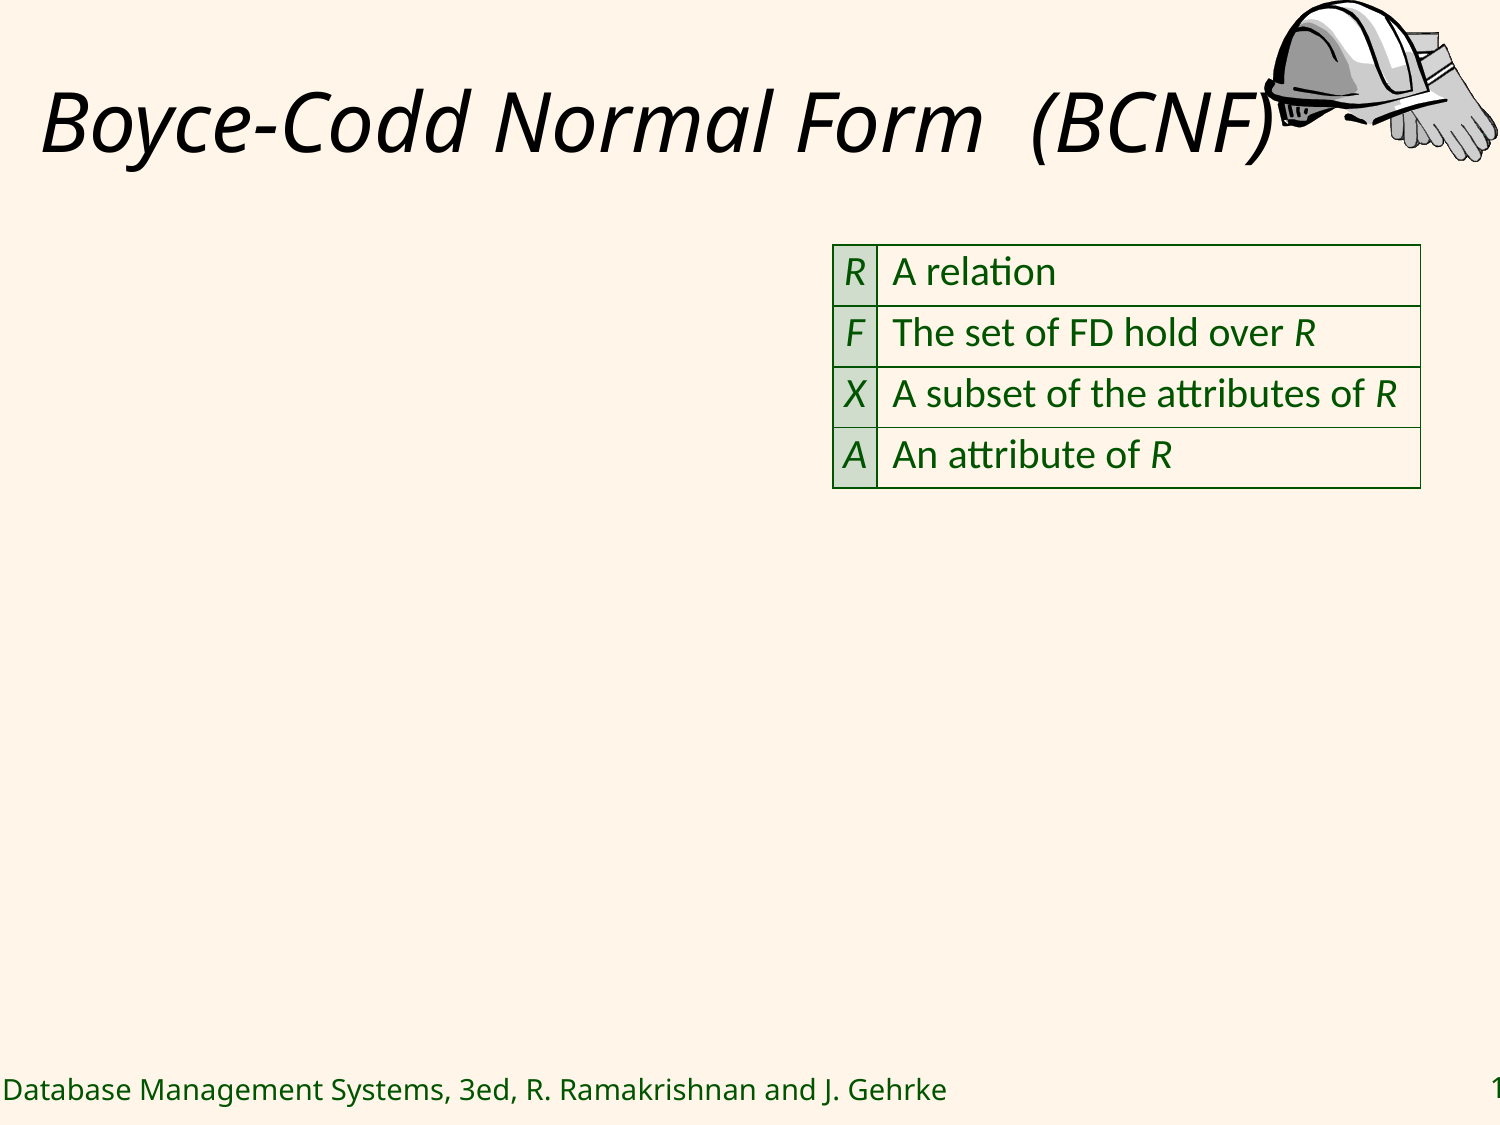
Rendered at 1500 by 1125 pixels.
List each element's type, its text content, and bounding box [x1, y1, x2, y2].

table_cell A subset of the attributes of R [878, 368, 1420, 427]
text_box [512, 1024, 988, 1100]
text_box [112, 1024, 425, 1100]
table_header R [834, 246, 876, 305]
title Boyce-Codd Normal Form (BCNF) [24, 50, 1300, 188]
table_cell F [834, 307, 876, 366]
table_cell A [834, 428, 876, 487]
table_header A relation [878, 246, 1420, 305]
table_cell An attribute of R [878, 428, 1420, 487]
table_cell The set of FD hold over R [878, 307, 1420, 366]
table_cell X [834, 368, 876, 427]
